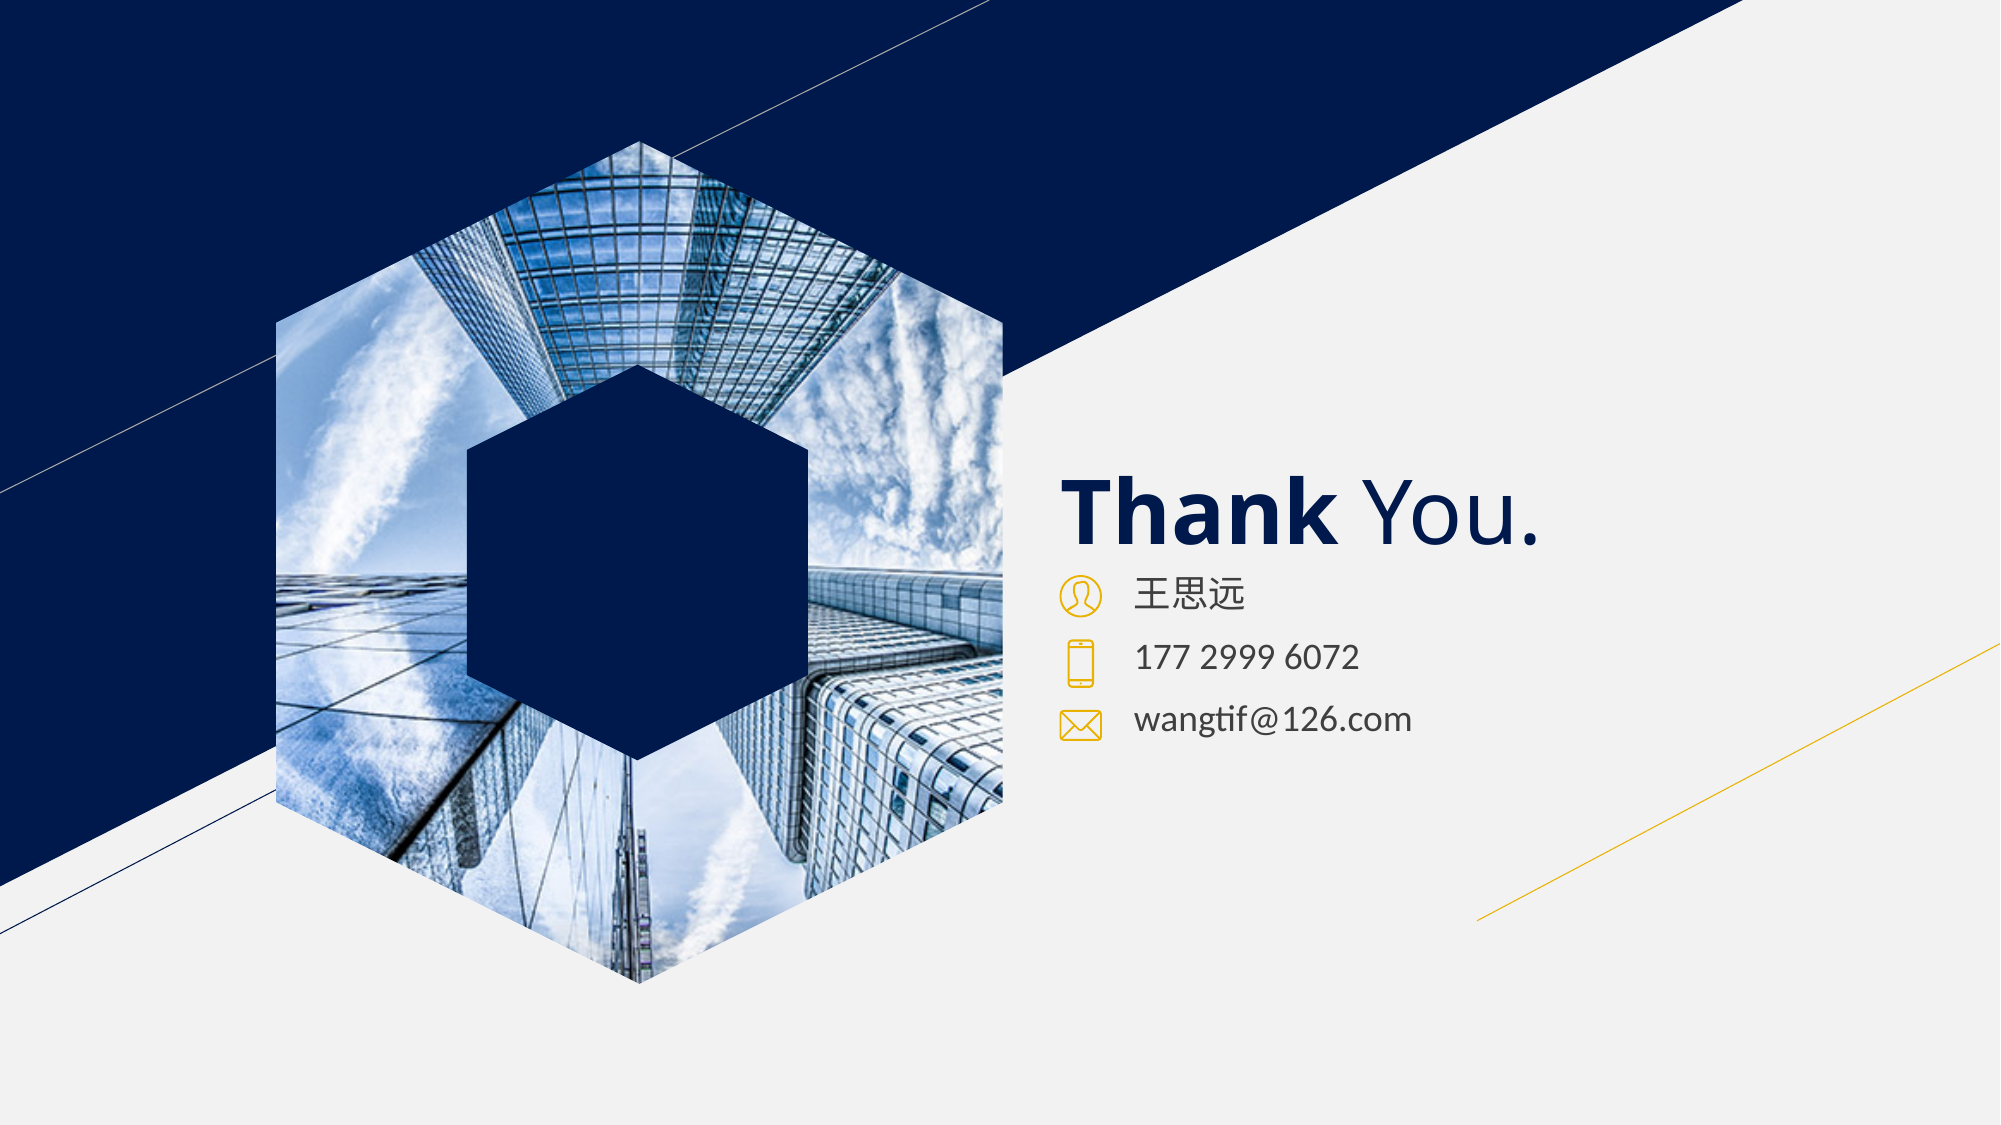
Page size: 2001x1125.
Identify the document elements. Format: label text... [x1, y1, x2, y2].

list 王思远 [1119, 567, 1685, 615]
picture [276, 141, 1003, 984]
list wangtif@126.com [1119, 691, 1685, 740]
title Thank You. [1045, 298, 1842, 564]
list 177 2999 6072 [1119, 629, 1685, 678]
